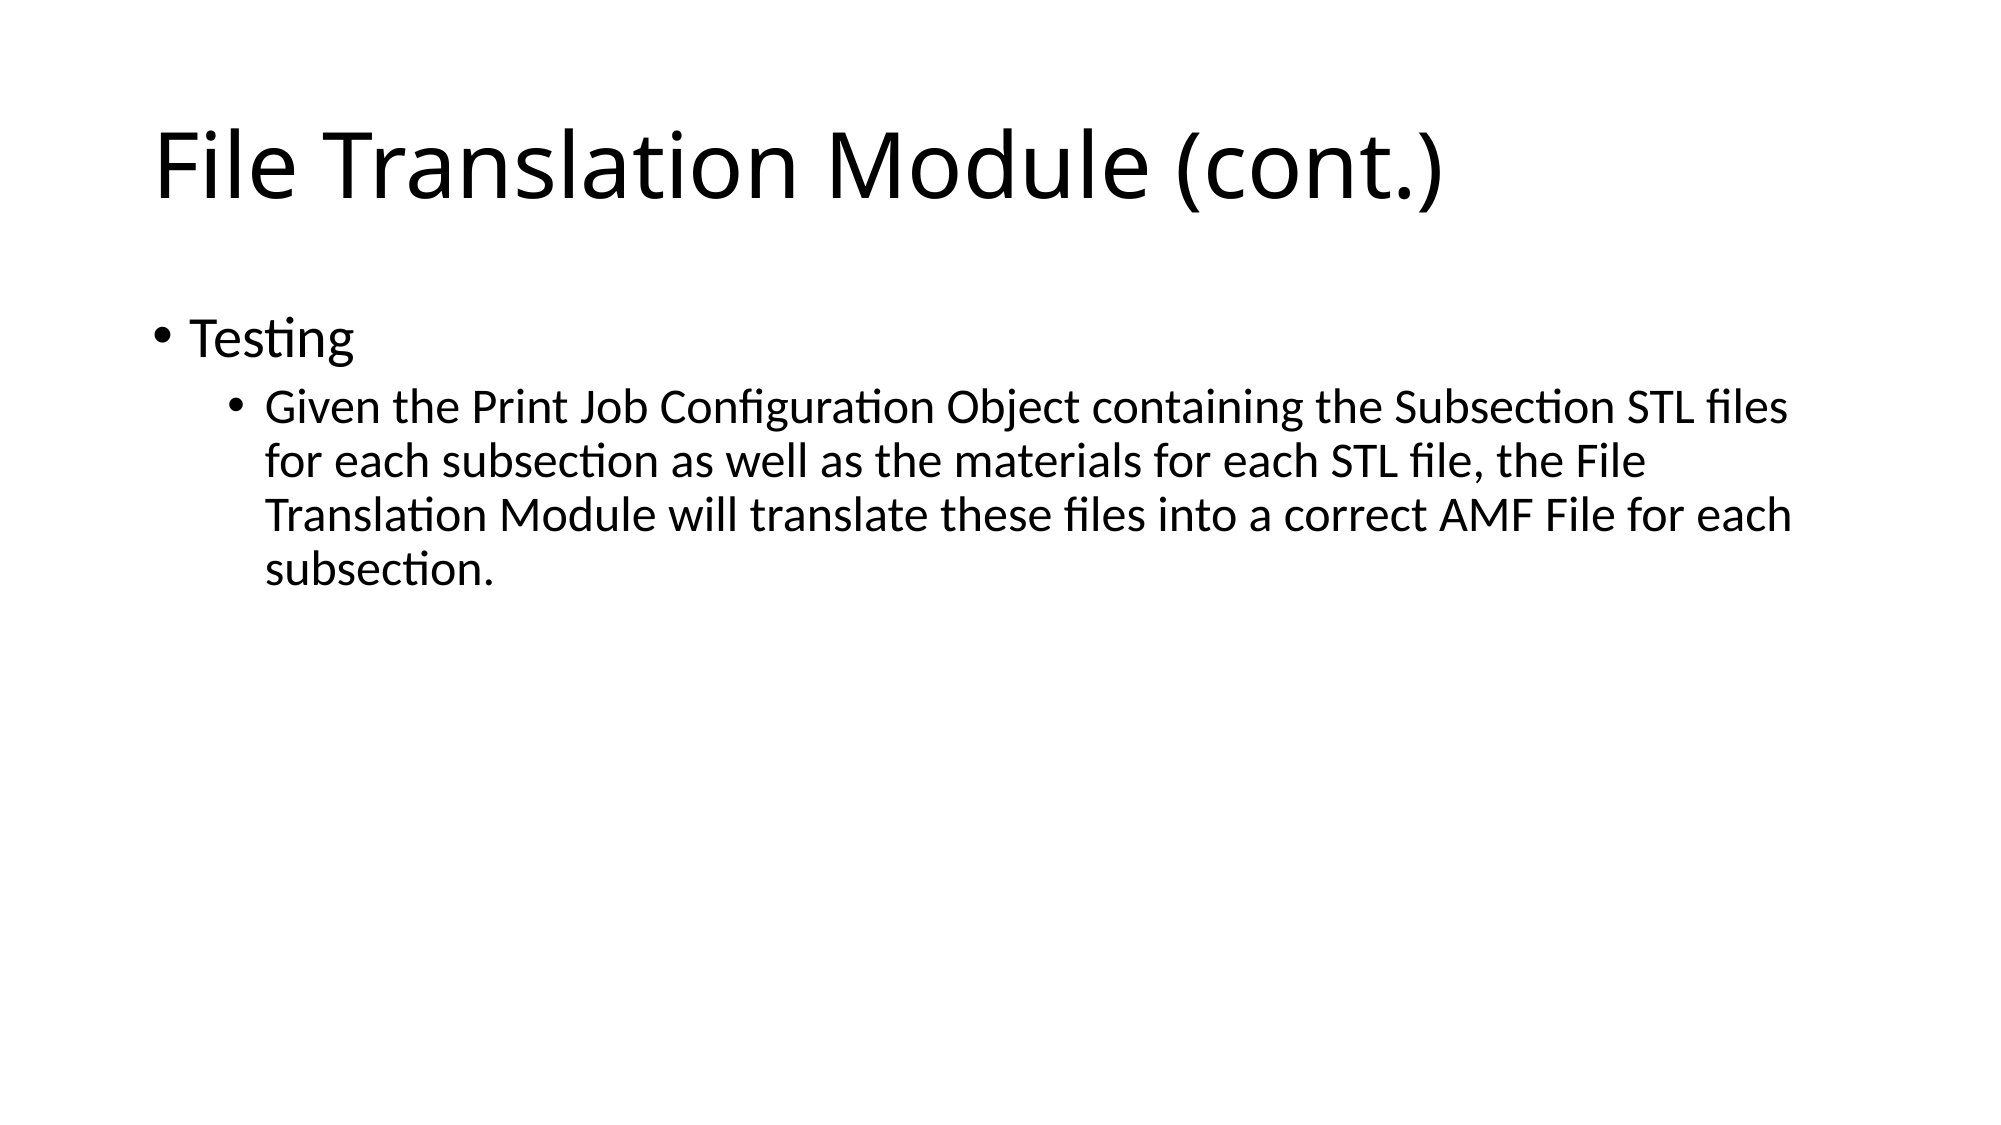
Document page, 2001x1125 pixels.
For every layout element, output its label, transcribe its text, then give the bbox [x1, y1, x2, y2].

list Testing Given the Print Job Configuration Object containing the Subsection STL files for each subsection as well as the materials for each STL file, the File Translation Module will translate these files into a correct AMF File for each subsection. [137, 299, 1863, 1014]
title File Translation Module (cont.) [137, 59, 1863, 278]
